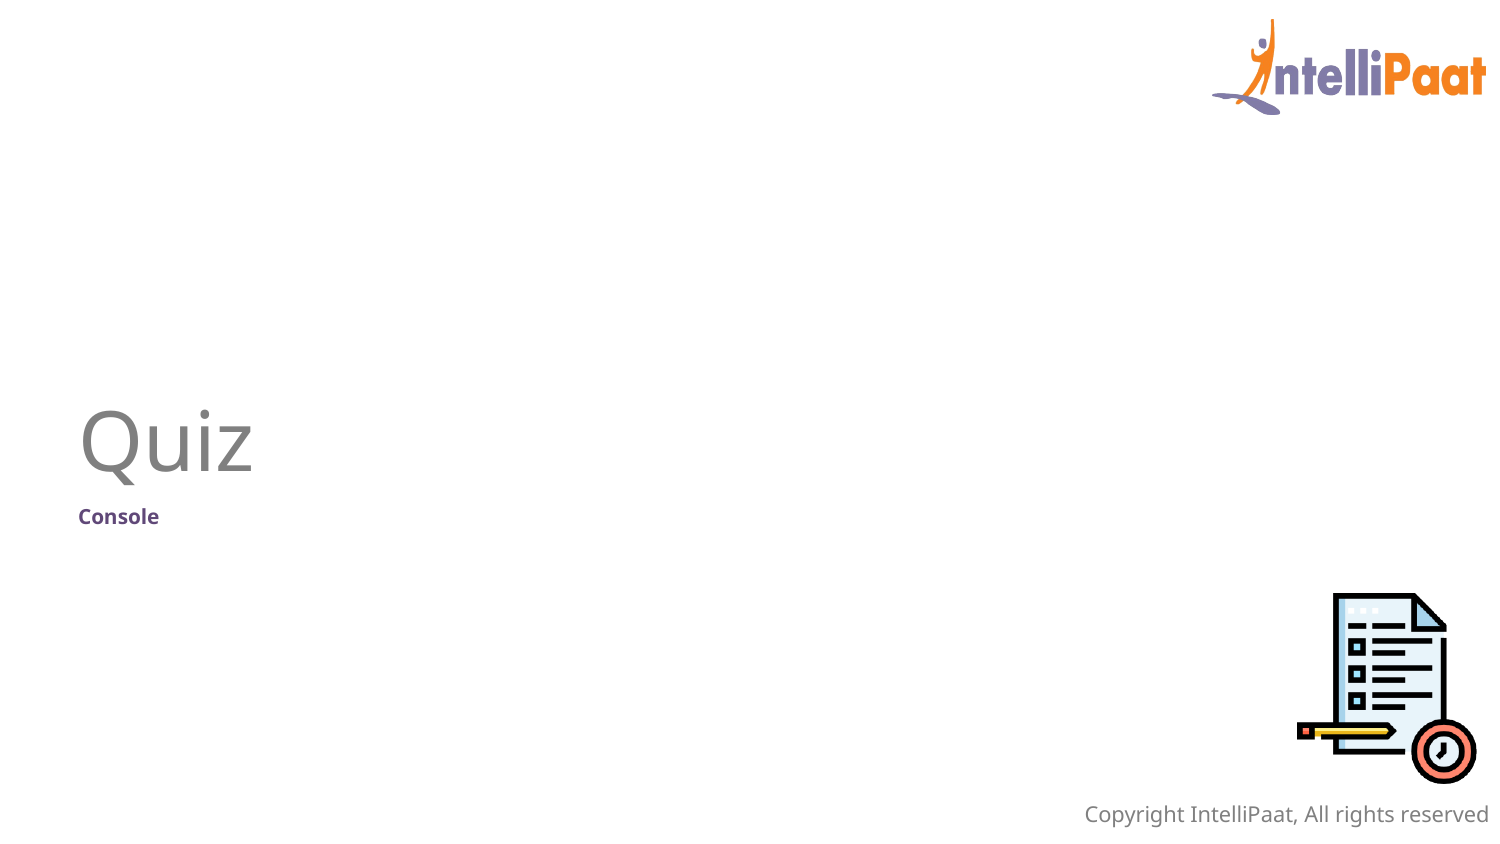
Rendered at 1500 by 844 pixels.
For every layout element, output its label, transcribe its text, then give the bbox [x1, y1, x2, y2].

list Console [78, 499, 762, 536]
picture [1212, 19, 1486, 115]
list Quiz [78, 397, 929, 493]
picture [1291, 593, 1482, 784]
